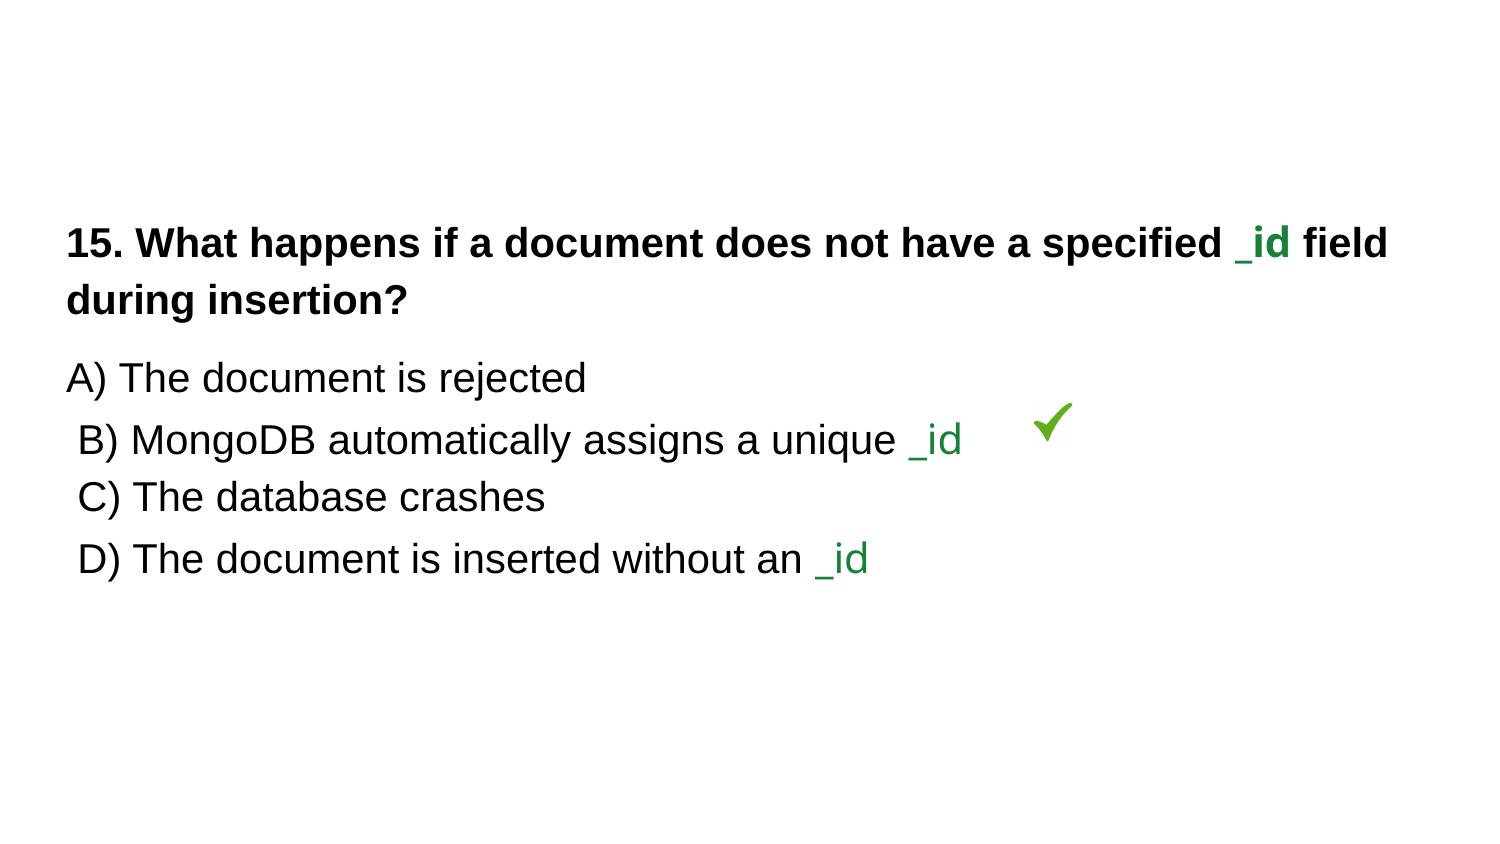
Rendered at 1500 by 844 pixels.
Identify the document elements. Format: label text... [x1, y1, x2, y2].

list 15. What happens if a document does not have a specified _id field during insertion? A) The document is rejected B) MongoDB automatically assigns a unique _id C) The database crashes D) The document is inserted without an _id [51, 189, 1449, 750]
picture [1031, 401, 1075, 443]
